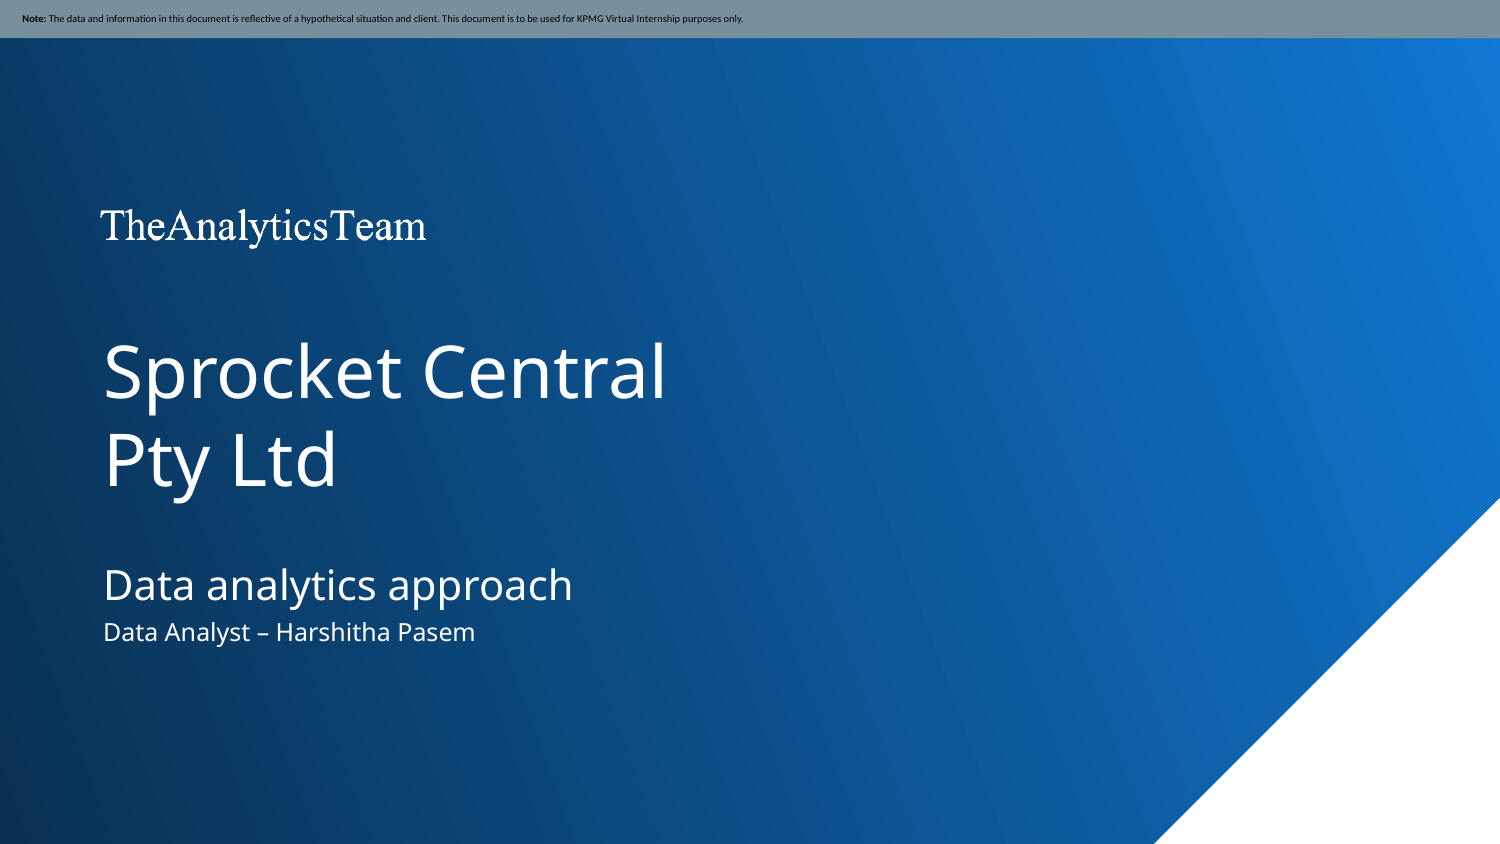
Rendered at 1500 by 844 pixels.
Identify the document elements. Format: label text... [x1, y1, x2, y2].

text_box Data Analyst – Harshitha Pasem [88, 601, 1114, 662]
picture [100, 208, 427, 249]
text_box [0, 39, 1500, 844]
text_box Sprocket Central Pty Ltd [88, 310, 737, 516]
text_box Note: The data and information in this document is reflective of a hypothetical situation and client. This document is to be used for KPMG Virtual Internship purposes only. [0, 0, 1500, 39]
text_box Data analytics approach [88, 543, 999, 601]
